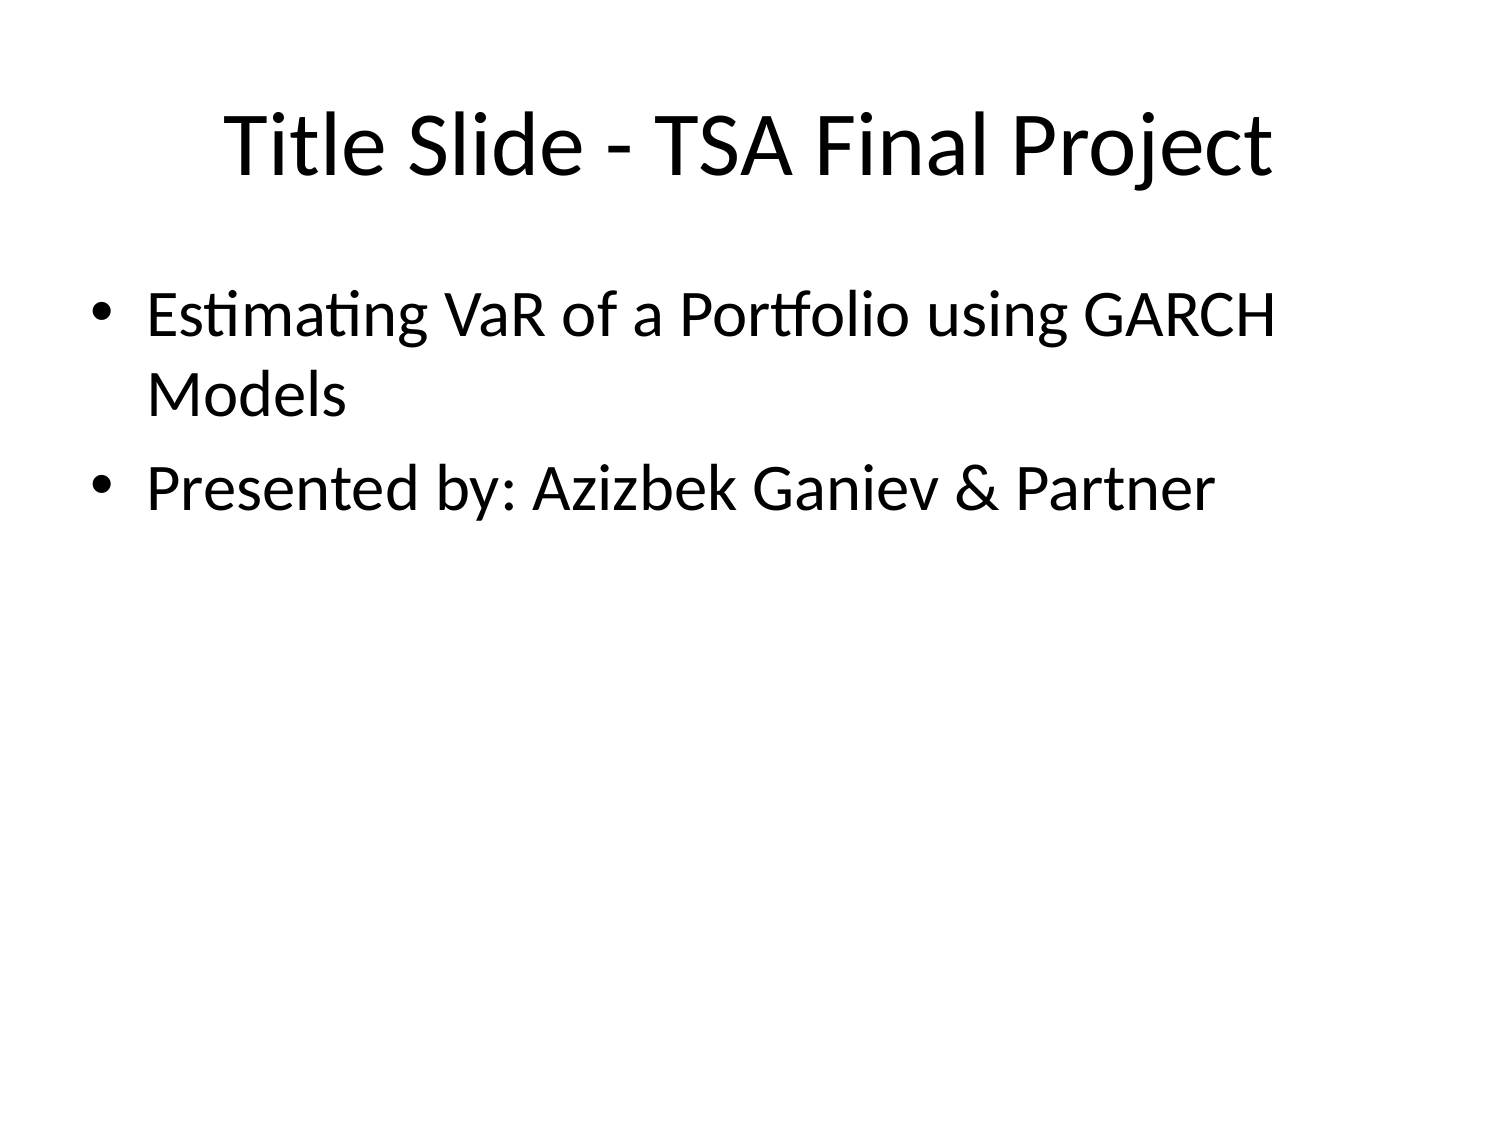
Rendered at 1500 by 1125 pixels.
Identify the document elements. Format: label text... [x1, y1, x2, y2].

list Estimating VaR of a Portfolio using GARCH Models Presented by: Azizbek Ganiev & Partner [75, 262, 1425, 1005]
title Title Slide - TSA Final Project [75, 45, 1425, 233]
